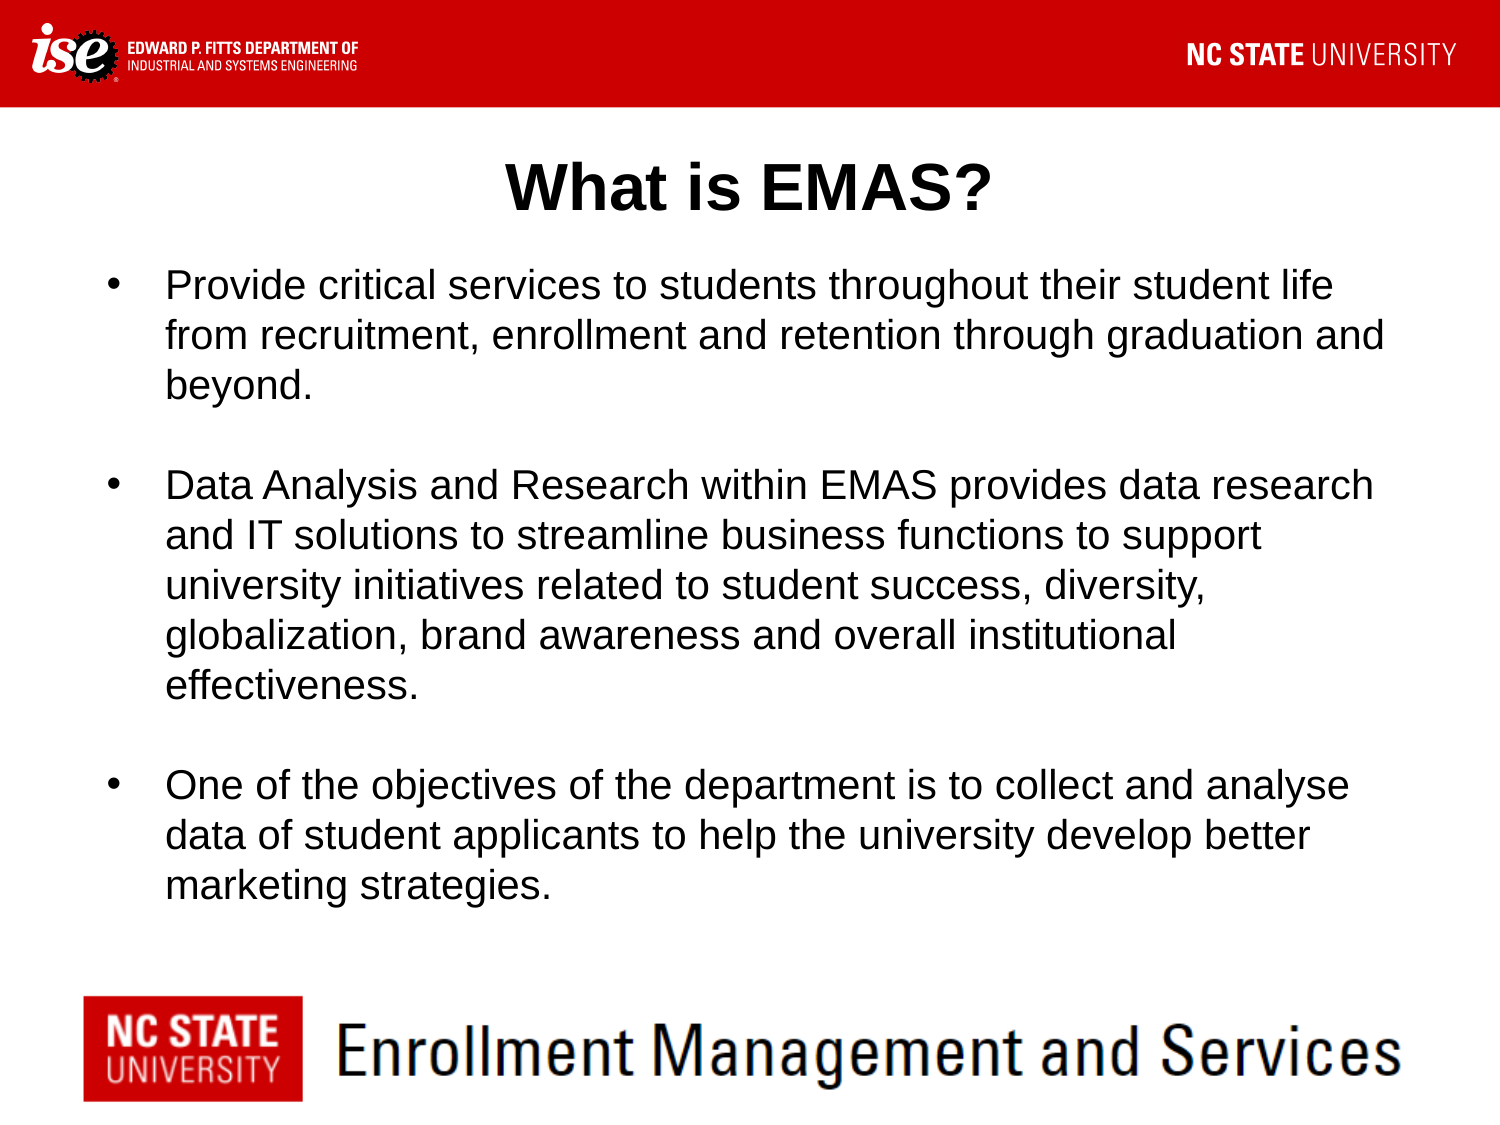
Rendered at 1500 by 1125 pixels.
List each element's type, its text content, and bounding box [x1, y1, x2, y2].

title What is EMAS? [75, 117, 1425, 250]
list Provide critical services to students throughout their student life from recruitment, enrollment and retention through graduation and beyond. Data Analysis and Research within EMAS provides data research and IT solutions to streamline business functions to support university initiatives related to student success, diversity, globalization, brand awareness and overall institutional effectiveness. One of the objectives of the department is to collect and analyse data of student applicants to help the university develop better marketing strategies. [75, 250, 1425, 976]
picture [1171, 30, 1470, 78]
picture [60, 977, 1437, 1125]
picture [32, 23, 358, 83]
